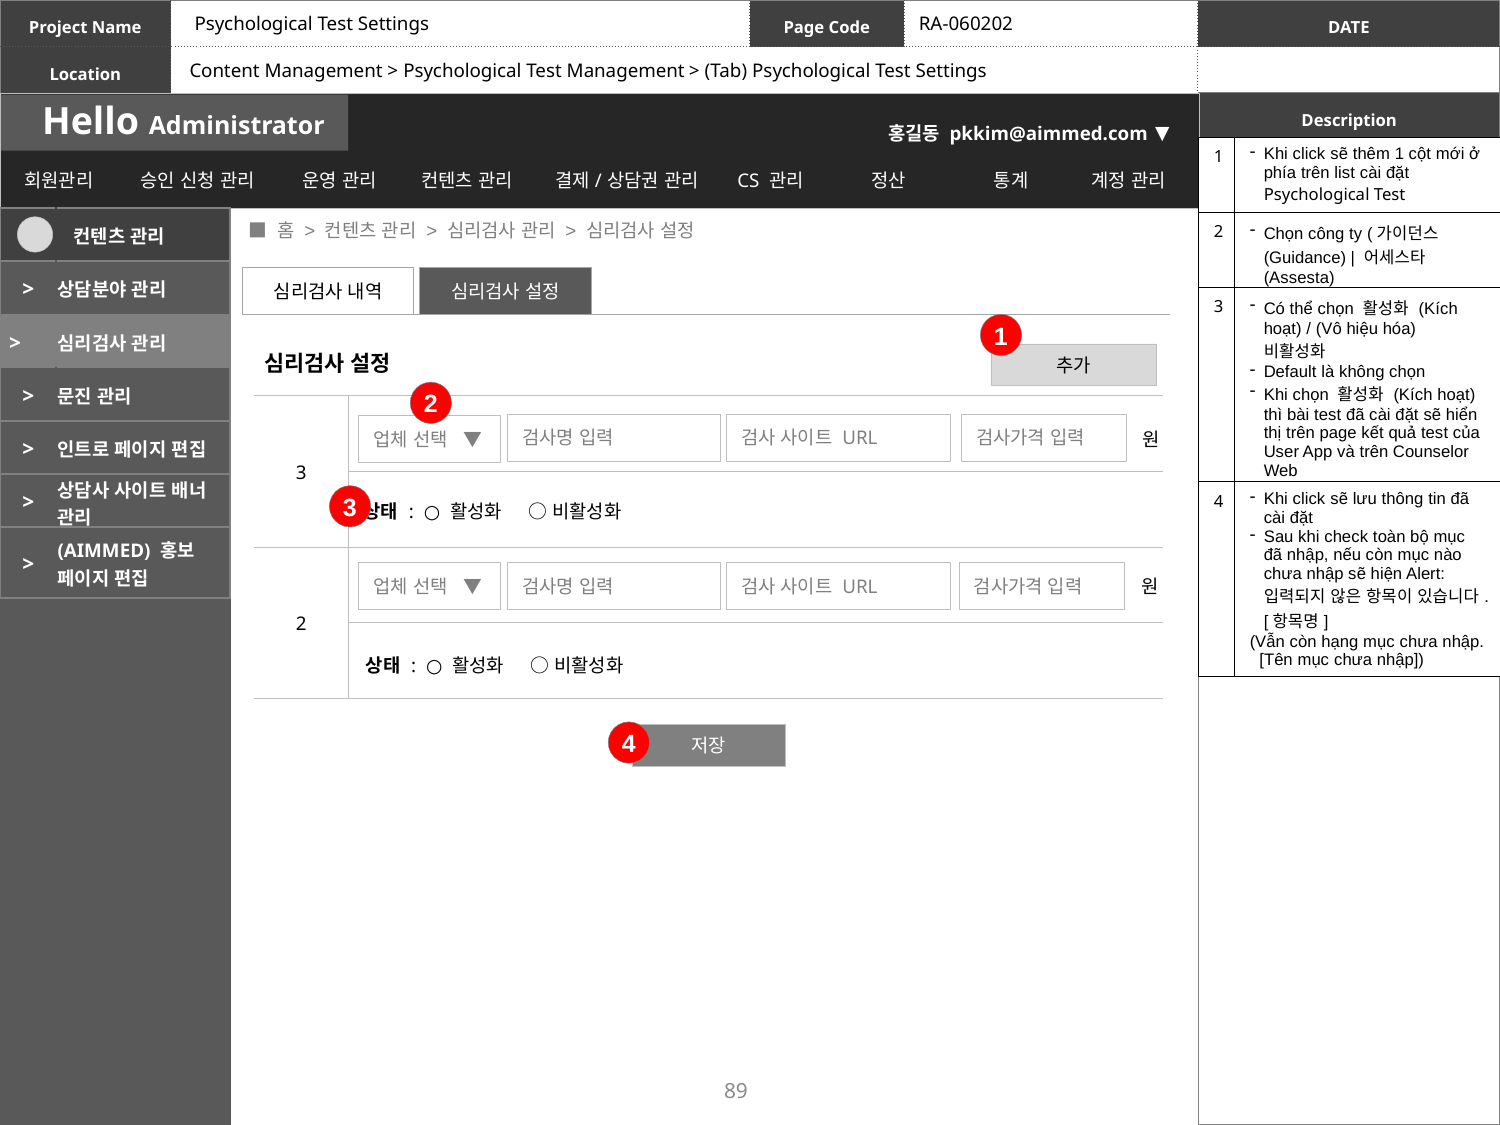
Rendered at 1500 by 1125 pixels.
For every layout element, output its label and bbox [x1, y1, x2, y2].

table_header [1199, 138, 1234, 212]
table_header [254, 396, 348, 547]
text_box [327, 483, 373, 530]
text_box [179, 4, 444, 42]
table_header [349, 396, 1163, 471]
table_cell [57, 422, 229, 473]
text_box [1127, 566, 1175, 605]
text_box [505, 412, 722, 463]
table_cell [1199, 213, 1234, 287]
table_cell [1235, 213, 1500, 287]
table_cell [1199, 288, 1234, 481]
table_cell [349, 623, 1163, 698]
table_cell [349, 548, 1163, 622]
table_cell [57, 475, 229, 529]
table_cell [1, 368, 55, 420]
text_box [249, 342, 406, 383]
table_cell [1, 475, 55, 529]
text_box [356, 380, 502, 464]
text_box [724, 412, 953, 463]
table_cell [1235, 482, 1500, 676]
table_cell [1, 531, 55, 600]
table_cell [57, 368, 229, 420]
table_cell [349, 472, 1163, 547]
table_header [57, 209, 229, 260]
text_box [174, 51, 1002, 89]
text_box [959, 412, 1175, 463]
table_header [1, 209, 55, 260]
table_cell [57, 262, 229, 314]
table_cell [1, 422, 55, 473]
table_cell [57, 315, 229, 367]
table_cell [1199, 482, 1234, 676]
text_box [724, 560, 953, 611]
table_cell [254, 548, 348, 698]
text_box [606, 719, 787, 768]
text_box [904, 4, 1029, 42]
table_cell [1, 315, 55, 367]
text_box [240, 265, 1170, 387]
table_cell [57, 531, 229, 600]
text_box [15, 214, 55, 255]
table_cell [1235, 288, 1500, 481]
text_box [356, 560, 502, 611]
text_box [0, 203, 1154, 1125]
slide_number [561, 1061, 911, 1122]
table_cell [1, 262, 55, 314]
table_header [1235, 138, 1500, 212]
text_box [957, 560, 1126, 611]
text_box [505, 560, 722, 611]
